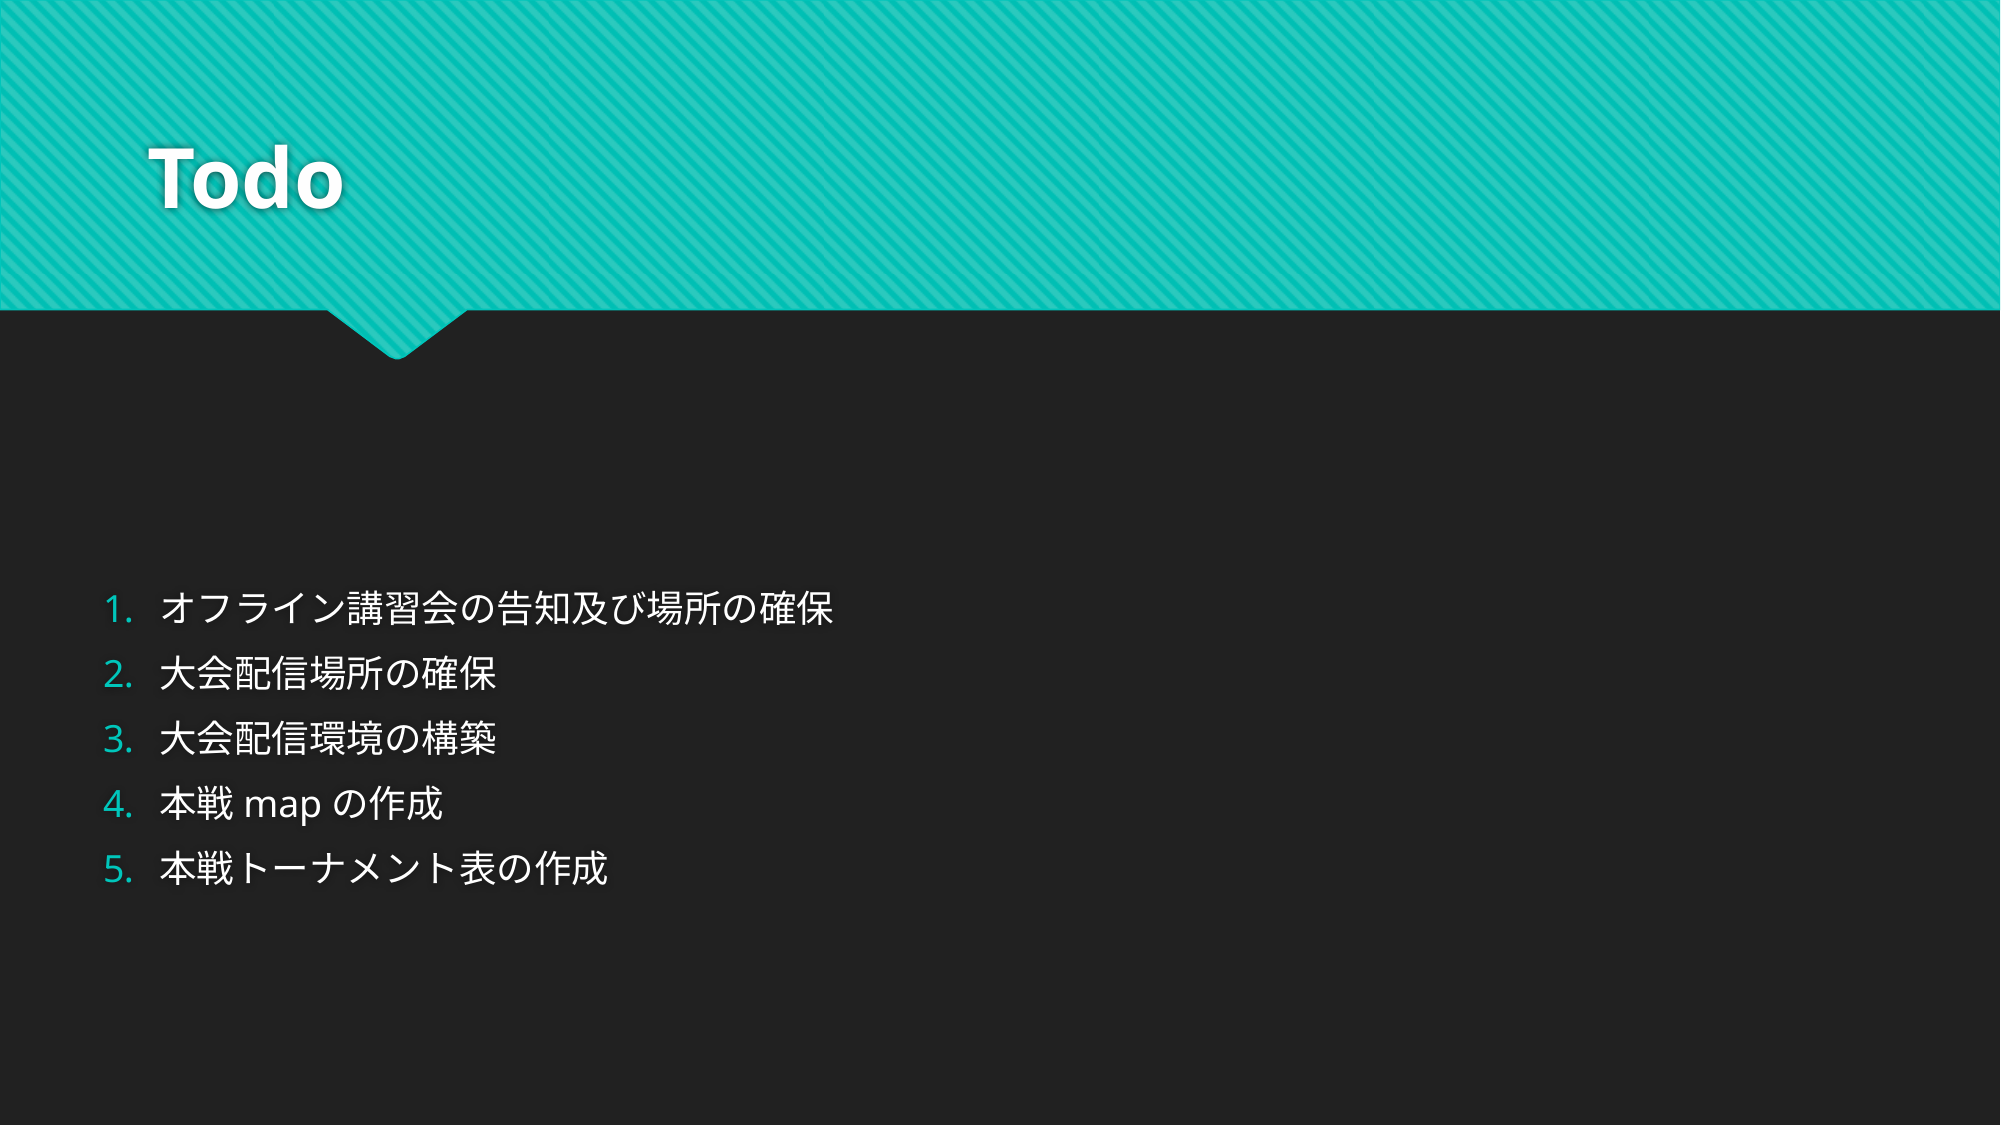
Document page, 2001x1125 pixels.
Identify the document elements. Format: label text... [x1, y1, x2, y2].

title Todo [132, 73, 1868, 233]
list オフライン講習会の告知及び場所の確保 大会配信場所の確保 大会配信環境の構築 本戦mapの作成 本戦トーナメント表の作成 [88, 408, 1820, 1067]
